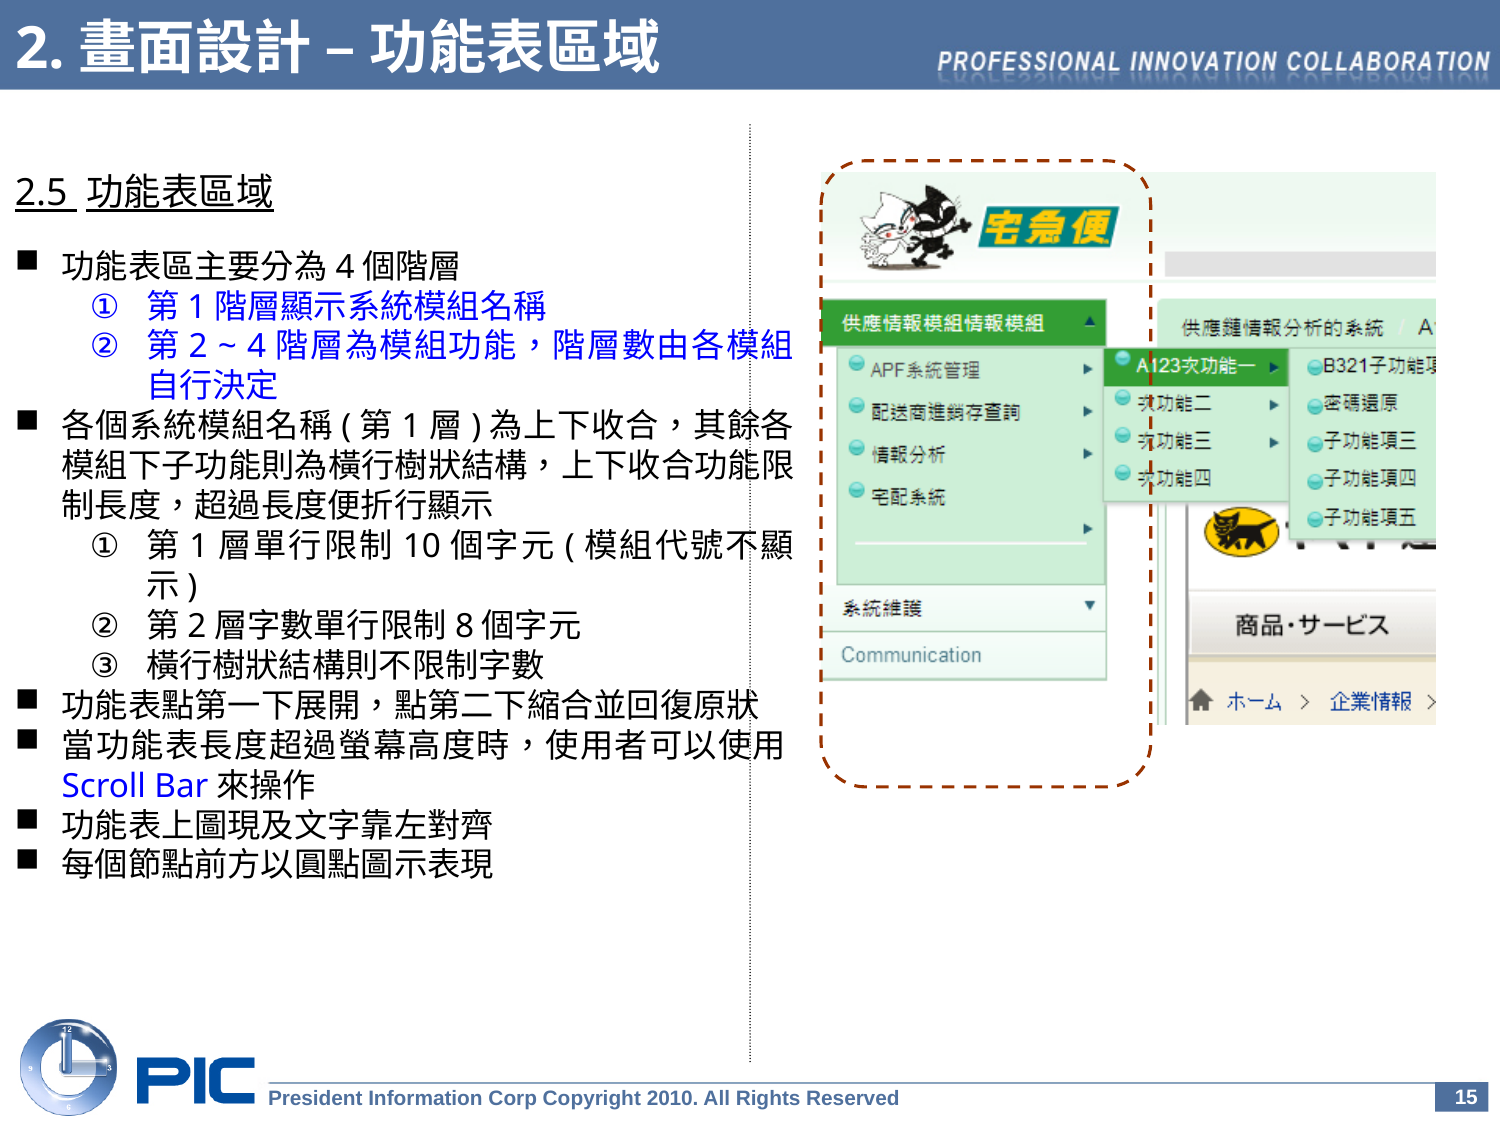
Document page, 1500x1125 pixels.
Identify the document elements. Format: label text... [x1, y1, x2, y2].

text_box 功能表區主要分為4個階層 第1階層顯示系統模組名稱 第2 ~ 4階層為模組功能，階層數由各模組自行決定 各個系統模組名稱(第1層)為上下收合，其餘各模組下子功能則為橫行樹狀結構，上下收合功能限制長度，超過長度便折行顯示 第1層單行限制10個字元(模組代號不顯示) 第2層字數單行限制8個字元 橫行樹狀結構則不限制字數 功能表點第一下展開，點第二下縮合並回復原狀 當功能表長度超過螢幕高度時，使用者可以使用Scroll Bar來操作 功能表上圖現及文字靠左對齊 每個節點前方以圓點圖示表現 [0, 237, 809, 1051]
title 2.畫面設計 – 功能表區域 [0, 0, 1361, 91]
text_box 2.5 功能表區域 [0, 160, 316, 221]
picture [0, 0, 1500, 1125]
text_box [821, 731, 1151, 787]
text_box [837, 160, 1135, 171]
